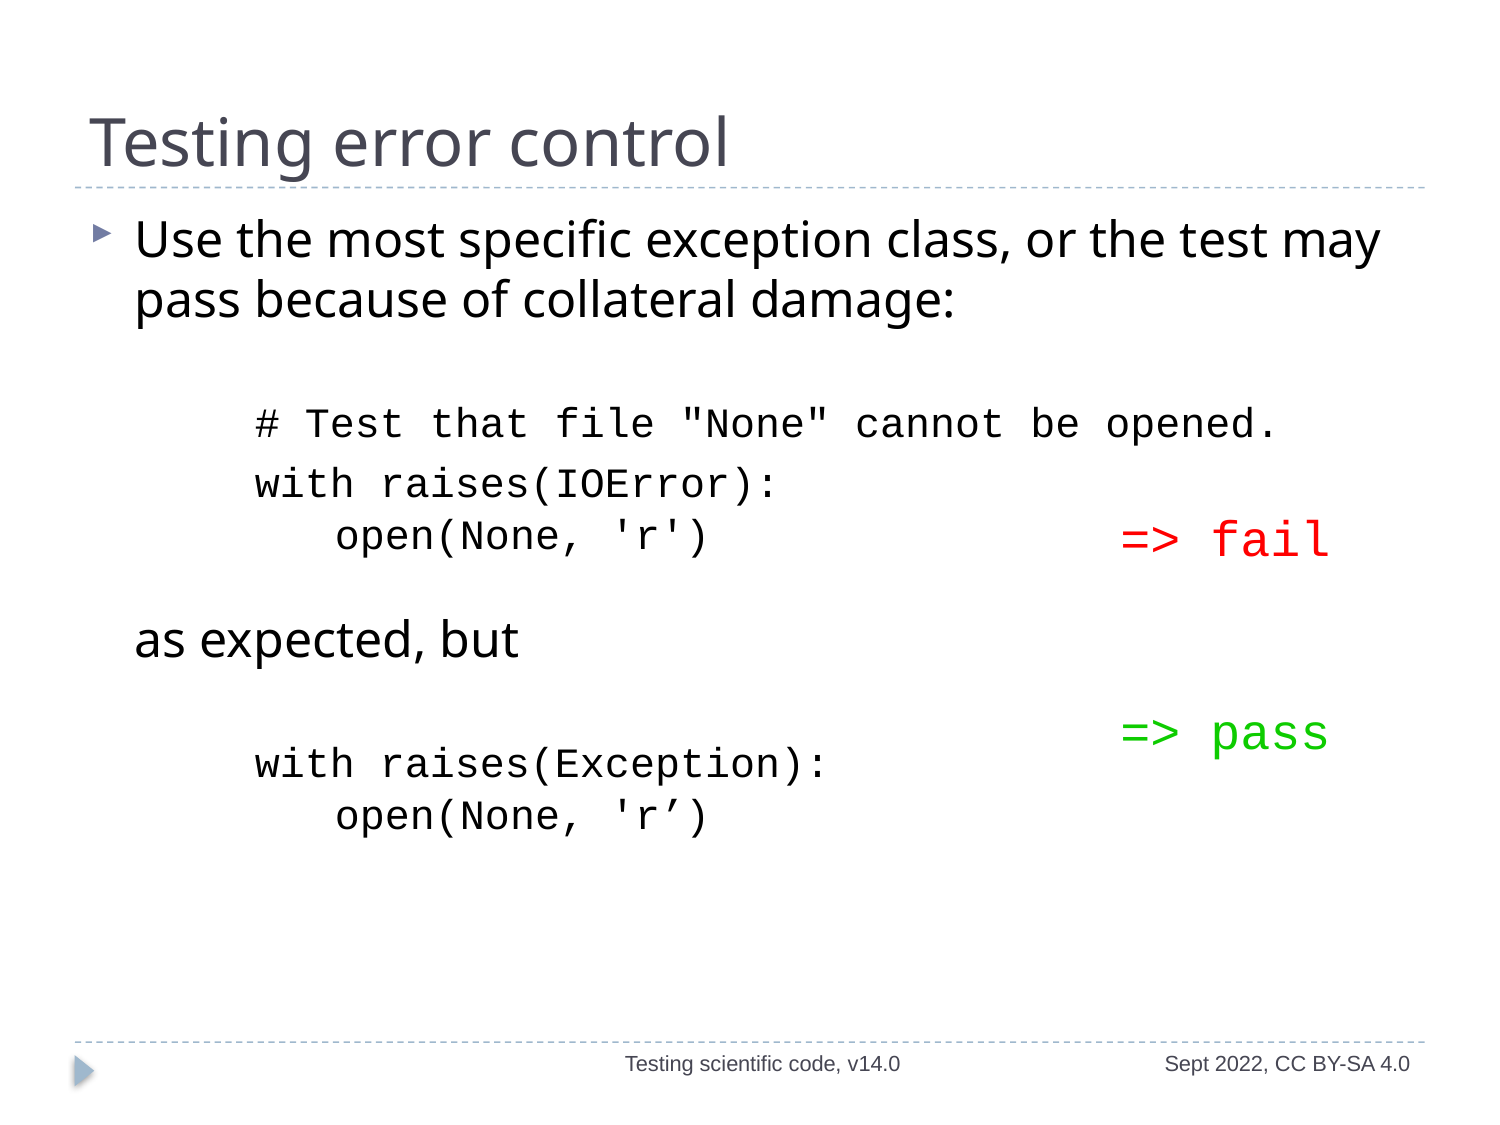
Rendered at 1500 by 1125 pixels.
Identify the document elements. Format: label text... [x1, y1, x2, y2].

list Use the most specific exception class, or the test may pass because of collateral damage: # Test that file "None" cannot be opened. with raises(IOError): open(None, 'r') as expected, but with raises(Exception): open(None, 'r’) [75, 200, 1425, 1010]
text_box => fail [1105, 498, 1346, 574]
footer Testing scientific code, v14.0 [475, 1042, 1051, 1103]
title Testing error control [75, 24, 1425, 188]
text_box => pass [1105, 692, 1346, 768]
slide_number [1051, 1042, 1426, 1103]
